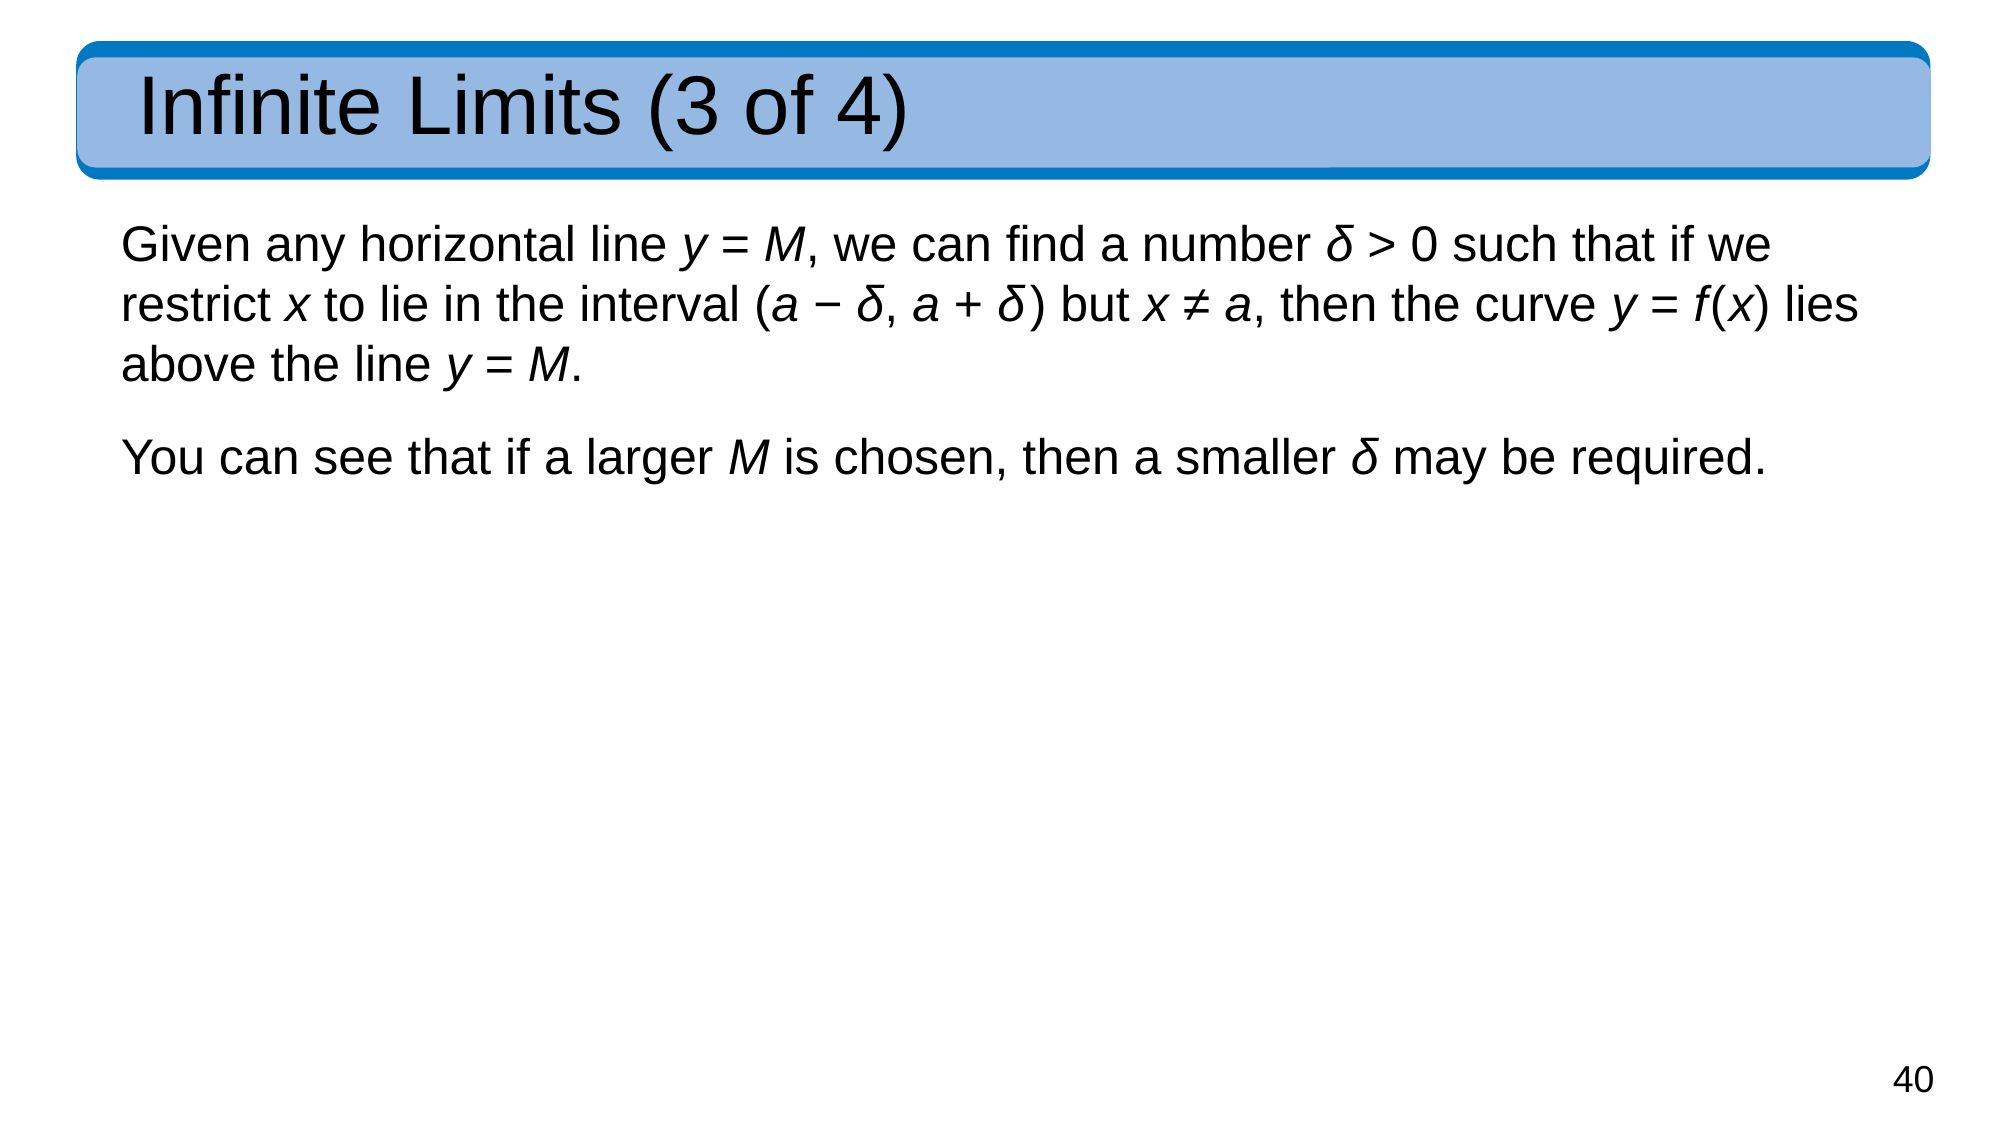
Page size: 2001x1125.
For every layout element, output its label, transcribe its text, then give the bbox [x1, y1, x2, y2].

title Infinite Limits (3 of 4) [138, 62, 1863, 173]
list Given any horizontal line y = M, we can find a number δ > 0 such that if we restrict x to lie in the interval (a − δ, a + δ ) but x ≠ a, then the curve y = f ( x) lies above the line y = M. You can see that if a larger M is chosen, then a smaller δ may be required. [120, 211, 1880, 563]
